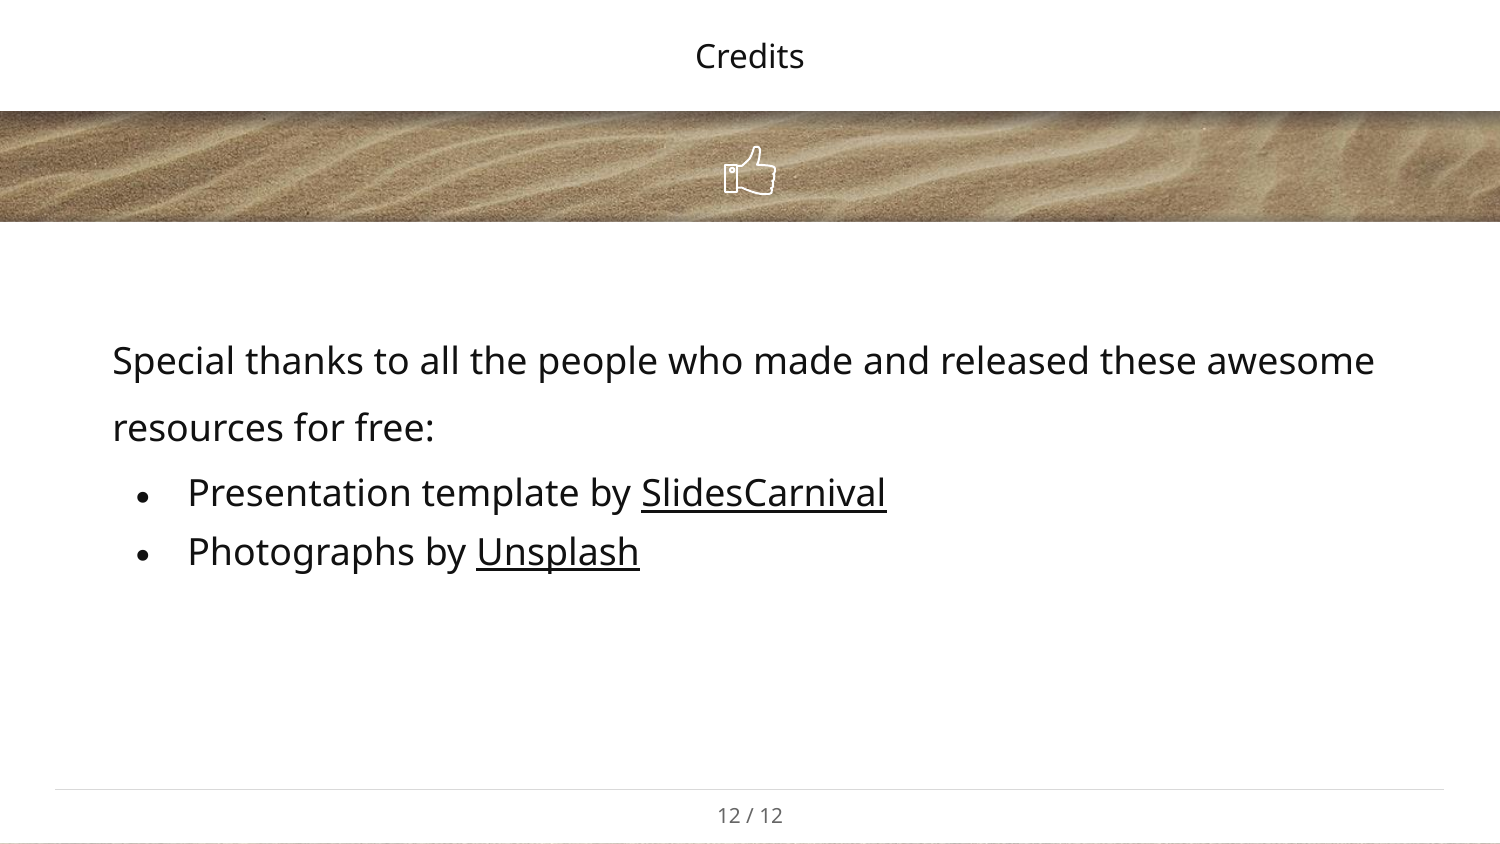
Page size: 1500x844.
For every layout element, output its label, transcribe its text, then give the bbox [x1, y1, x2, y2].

title Credits [97, 0, 1403, 111]
slide_number 12 / 12 [97, 789, 1403, 844]
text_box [724, 146, 776, 195]
list Special thanks to all the people who made and released these awesome resources for free: Presentation template by SlidesCarnival Photographs by Unsplash [97, 299, 1403, 735]
picture [0, 111, 1500, 221]
